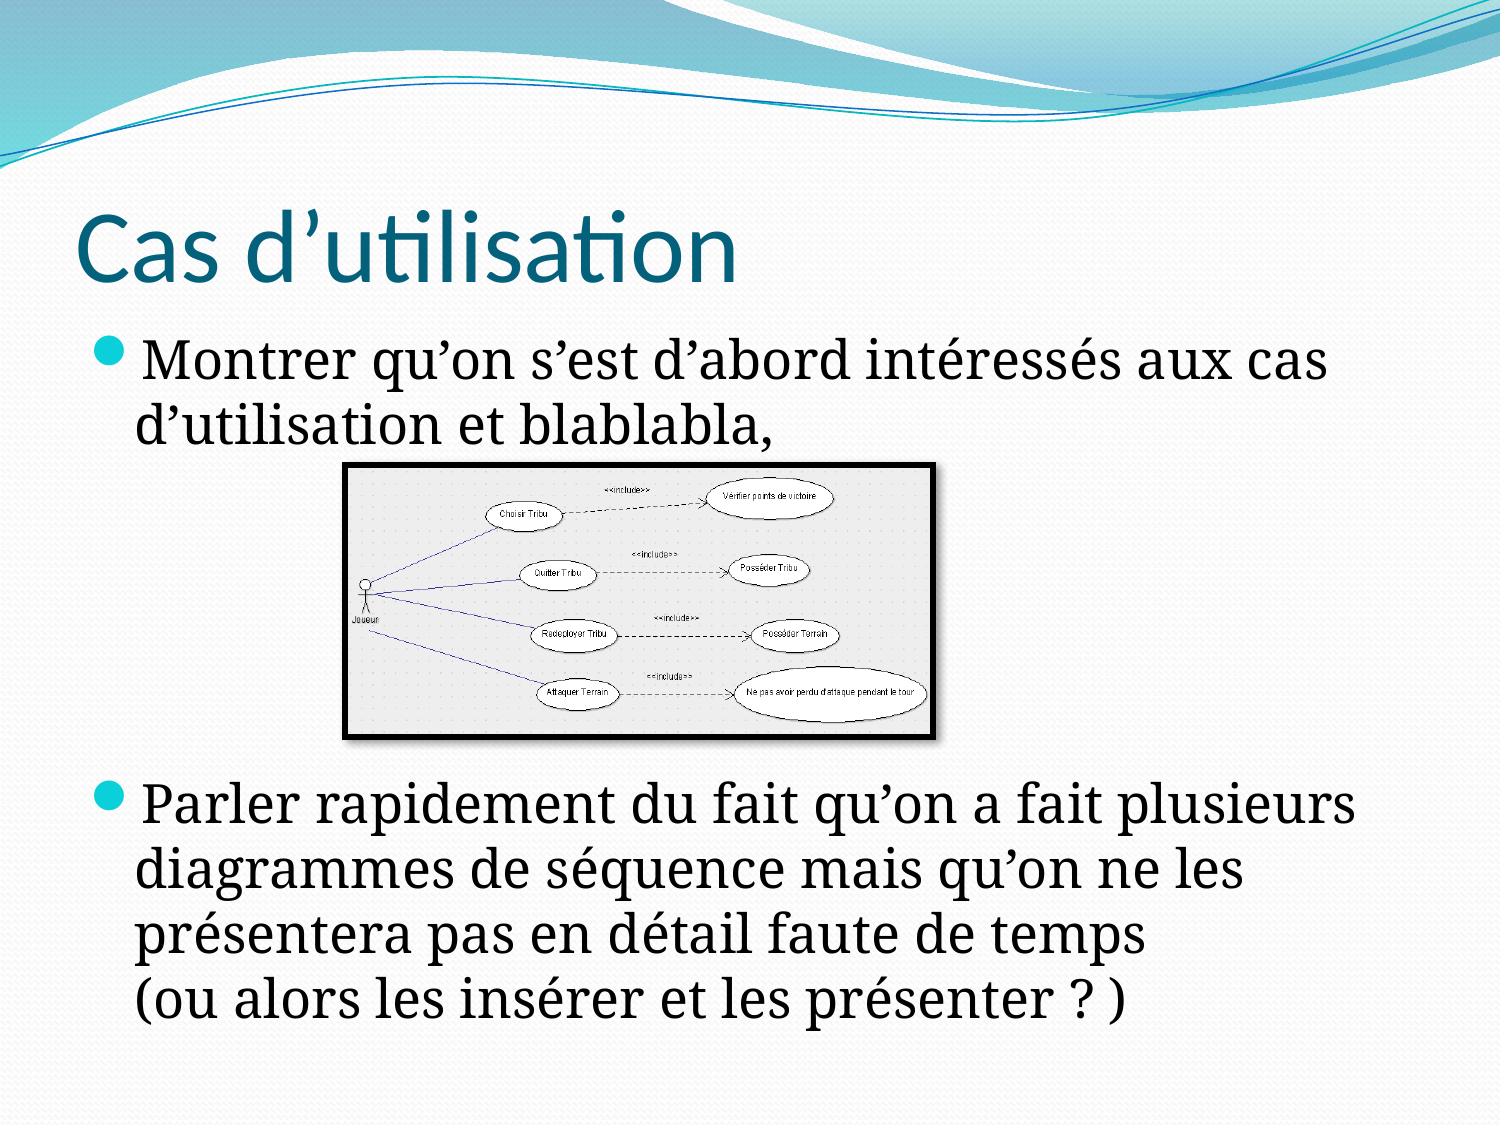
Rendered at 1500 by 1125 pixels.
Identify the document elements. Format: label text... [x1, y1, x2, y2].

list Montrer qu’on s’est d’abord intéressés aux cas d’utilisation et blablabla, Parler rapidement du fait qu’on a fait plusieurs diagrammes de séquence mais qu’on ne les présentera pas en détail faute de temps (ou alors les insérer et les présenter ? ) [75, 317, 1425, 1038]
picture [348, 467, 931, 735]
title Cas d’utilisation [75, 115, 1425, 303]
